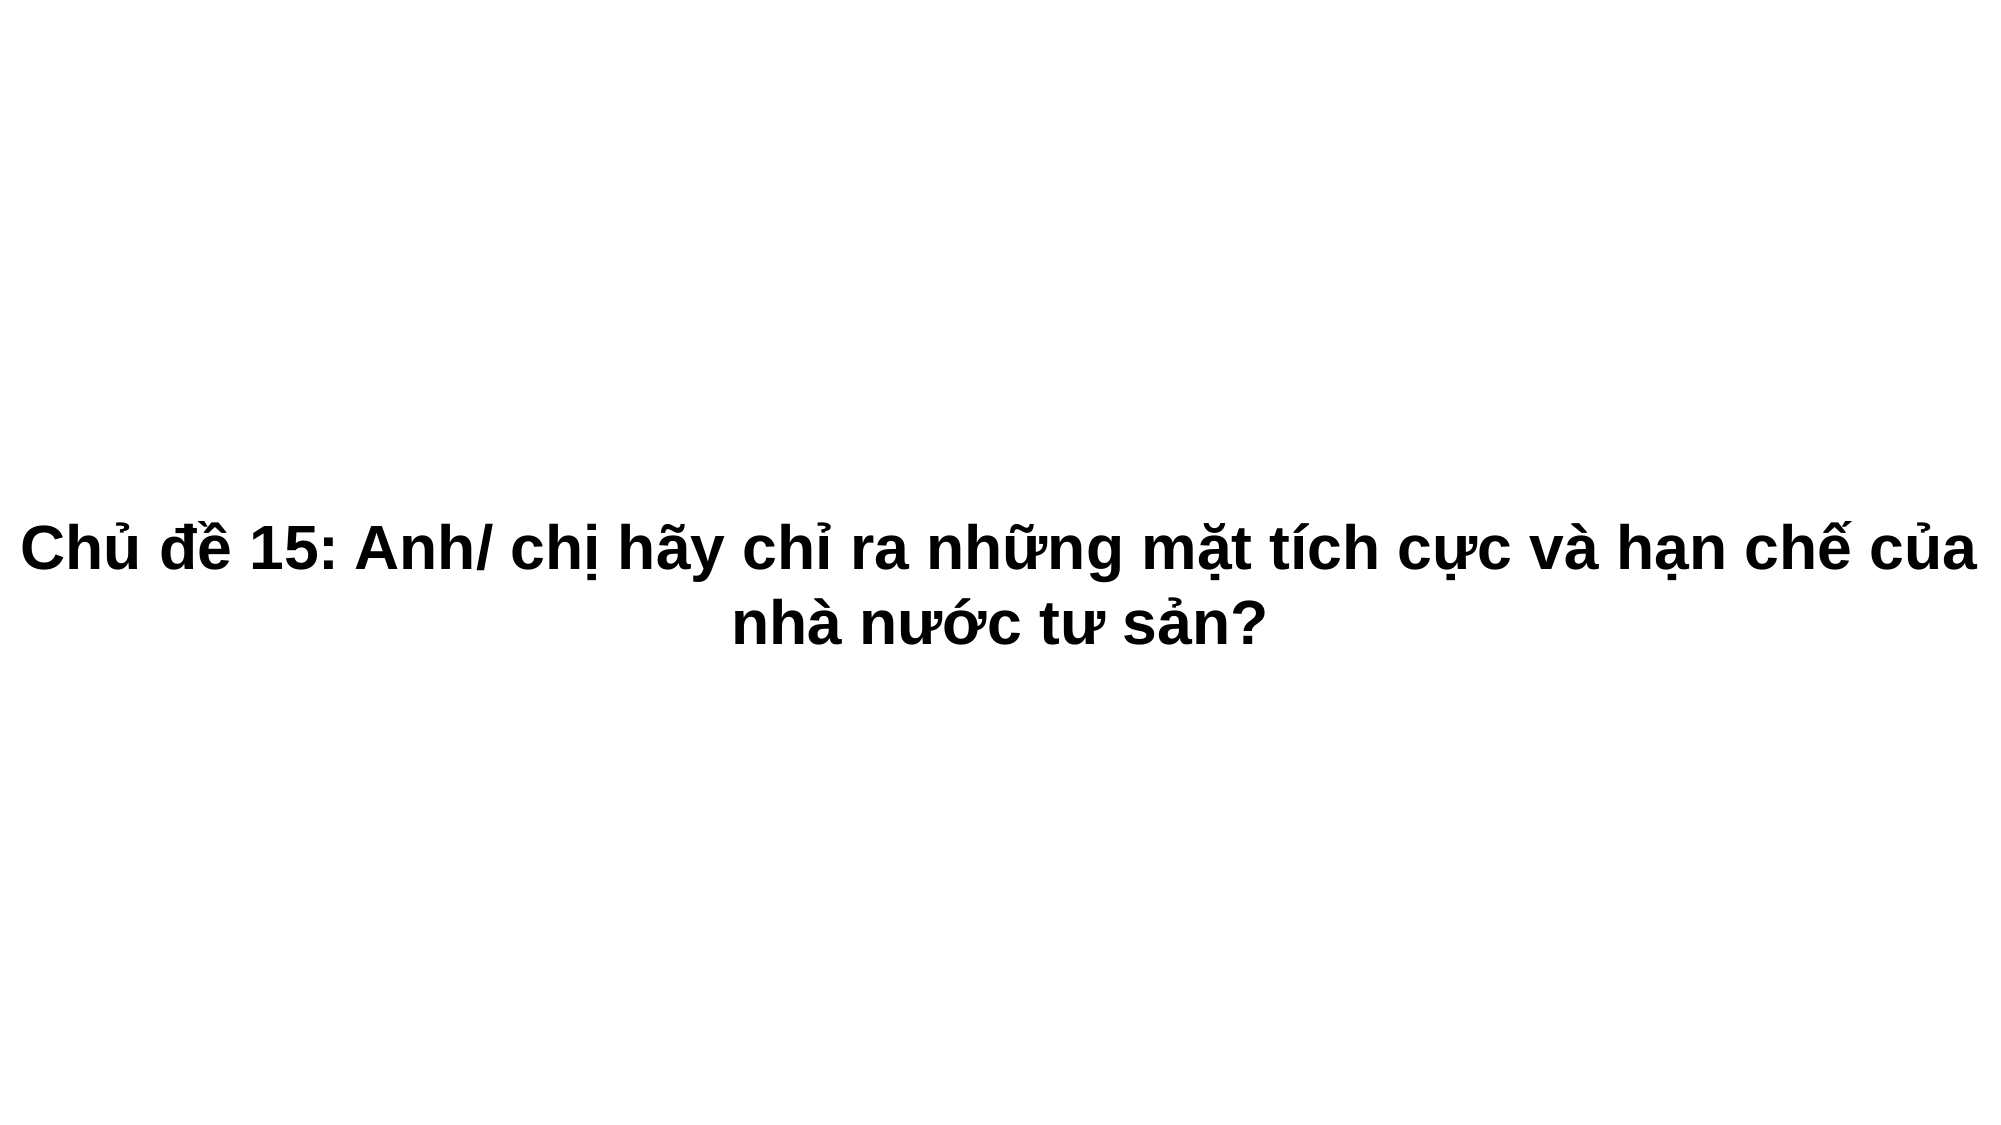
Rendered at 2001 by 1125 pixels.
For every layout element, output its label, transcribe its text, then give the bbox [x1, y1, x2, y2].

text_box Chủ đề 15: Anh/ chị hãy chỉ ra những mặt tích cực và hạn chế của nhà nước tư sản? [0, 499, 2000, 739]
